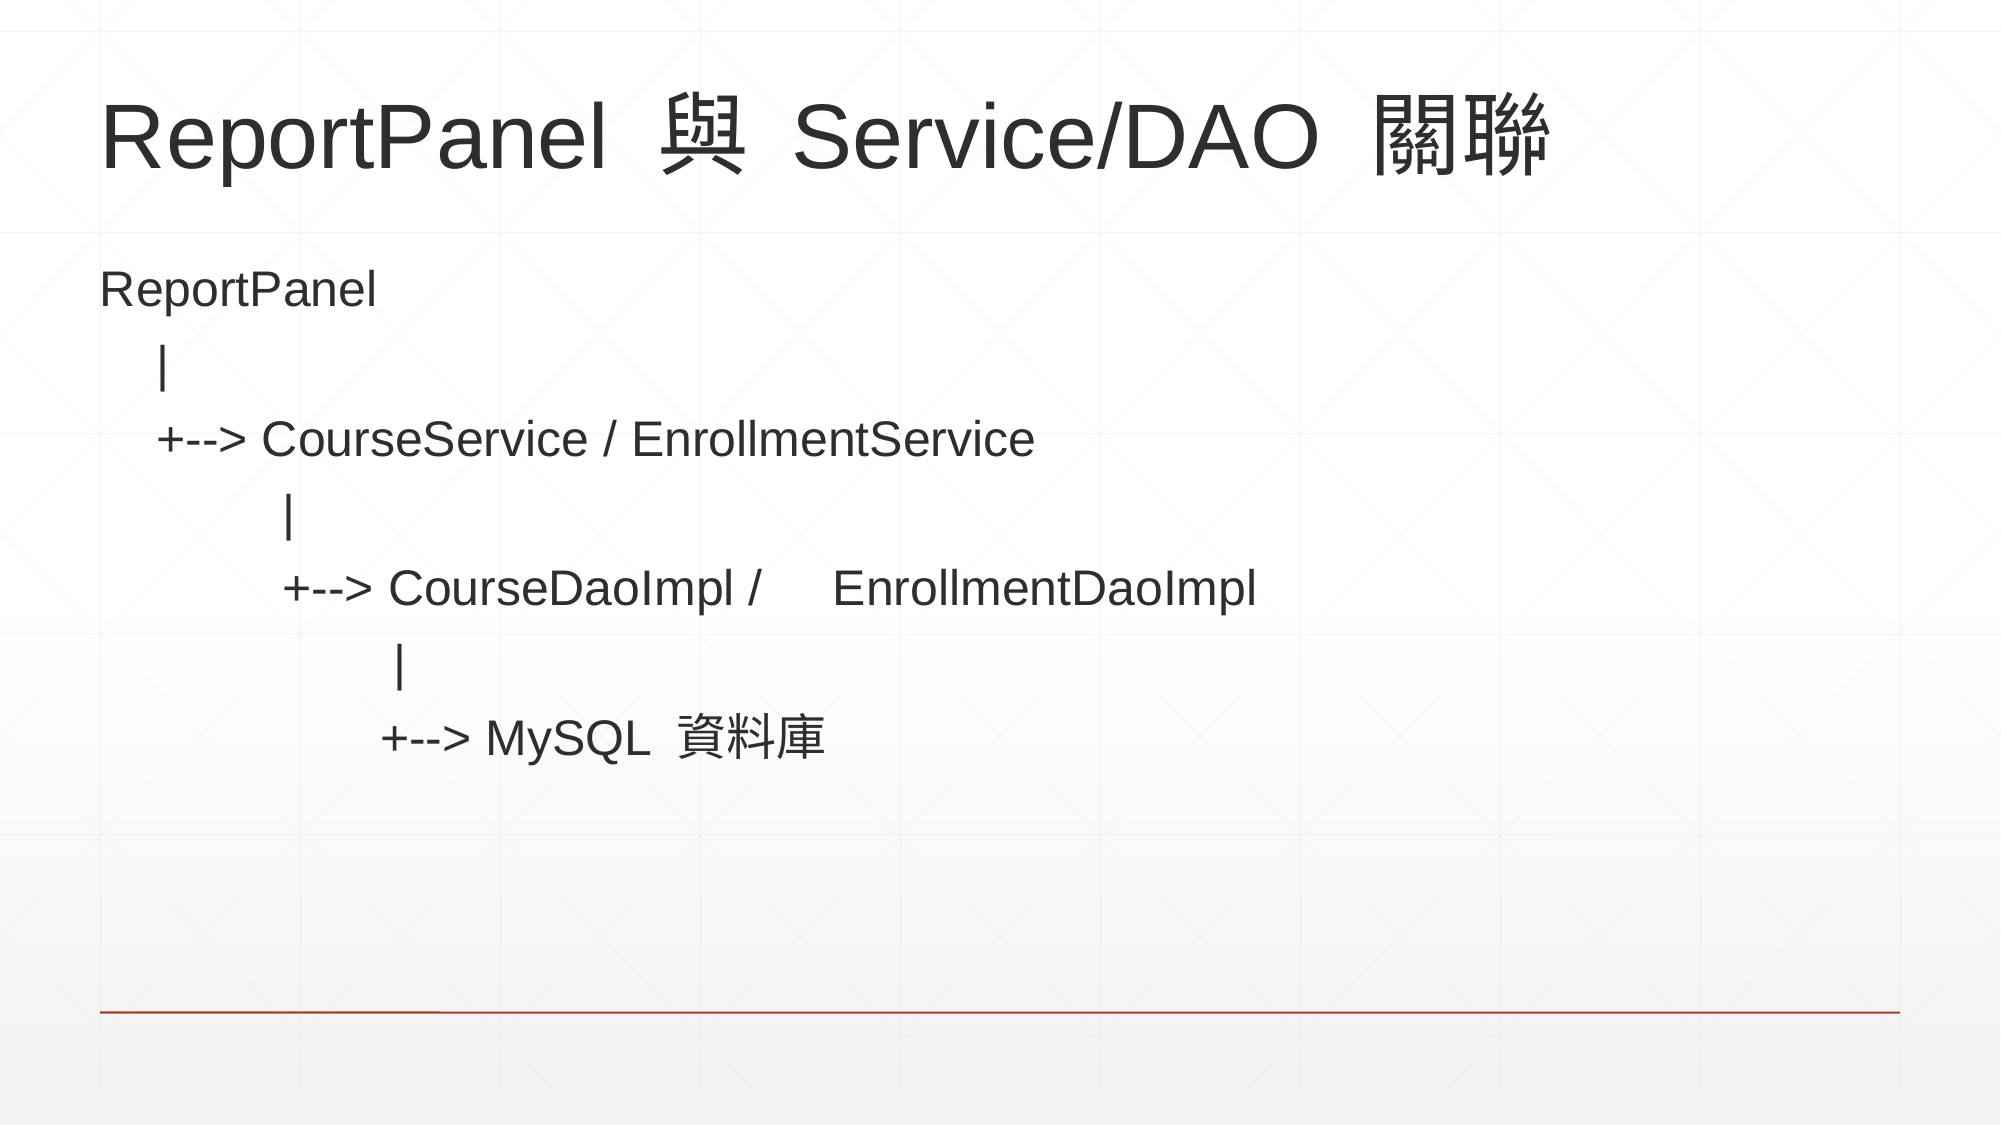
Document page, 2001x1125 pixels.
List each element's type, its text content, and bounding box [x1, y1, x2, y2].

list ReportPanel | +--> CourseService / EnrollmentService | +--> CourseDaoImpl / EnrollmentDaoImpl | +--> MySQL 資料庫 [99, 263, 1900, 916]
title ReportPanel 與 Service/DAO 關聯 [99, 44, 1900, 233]
